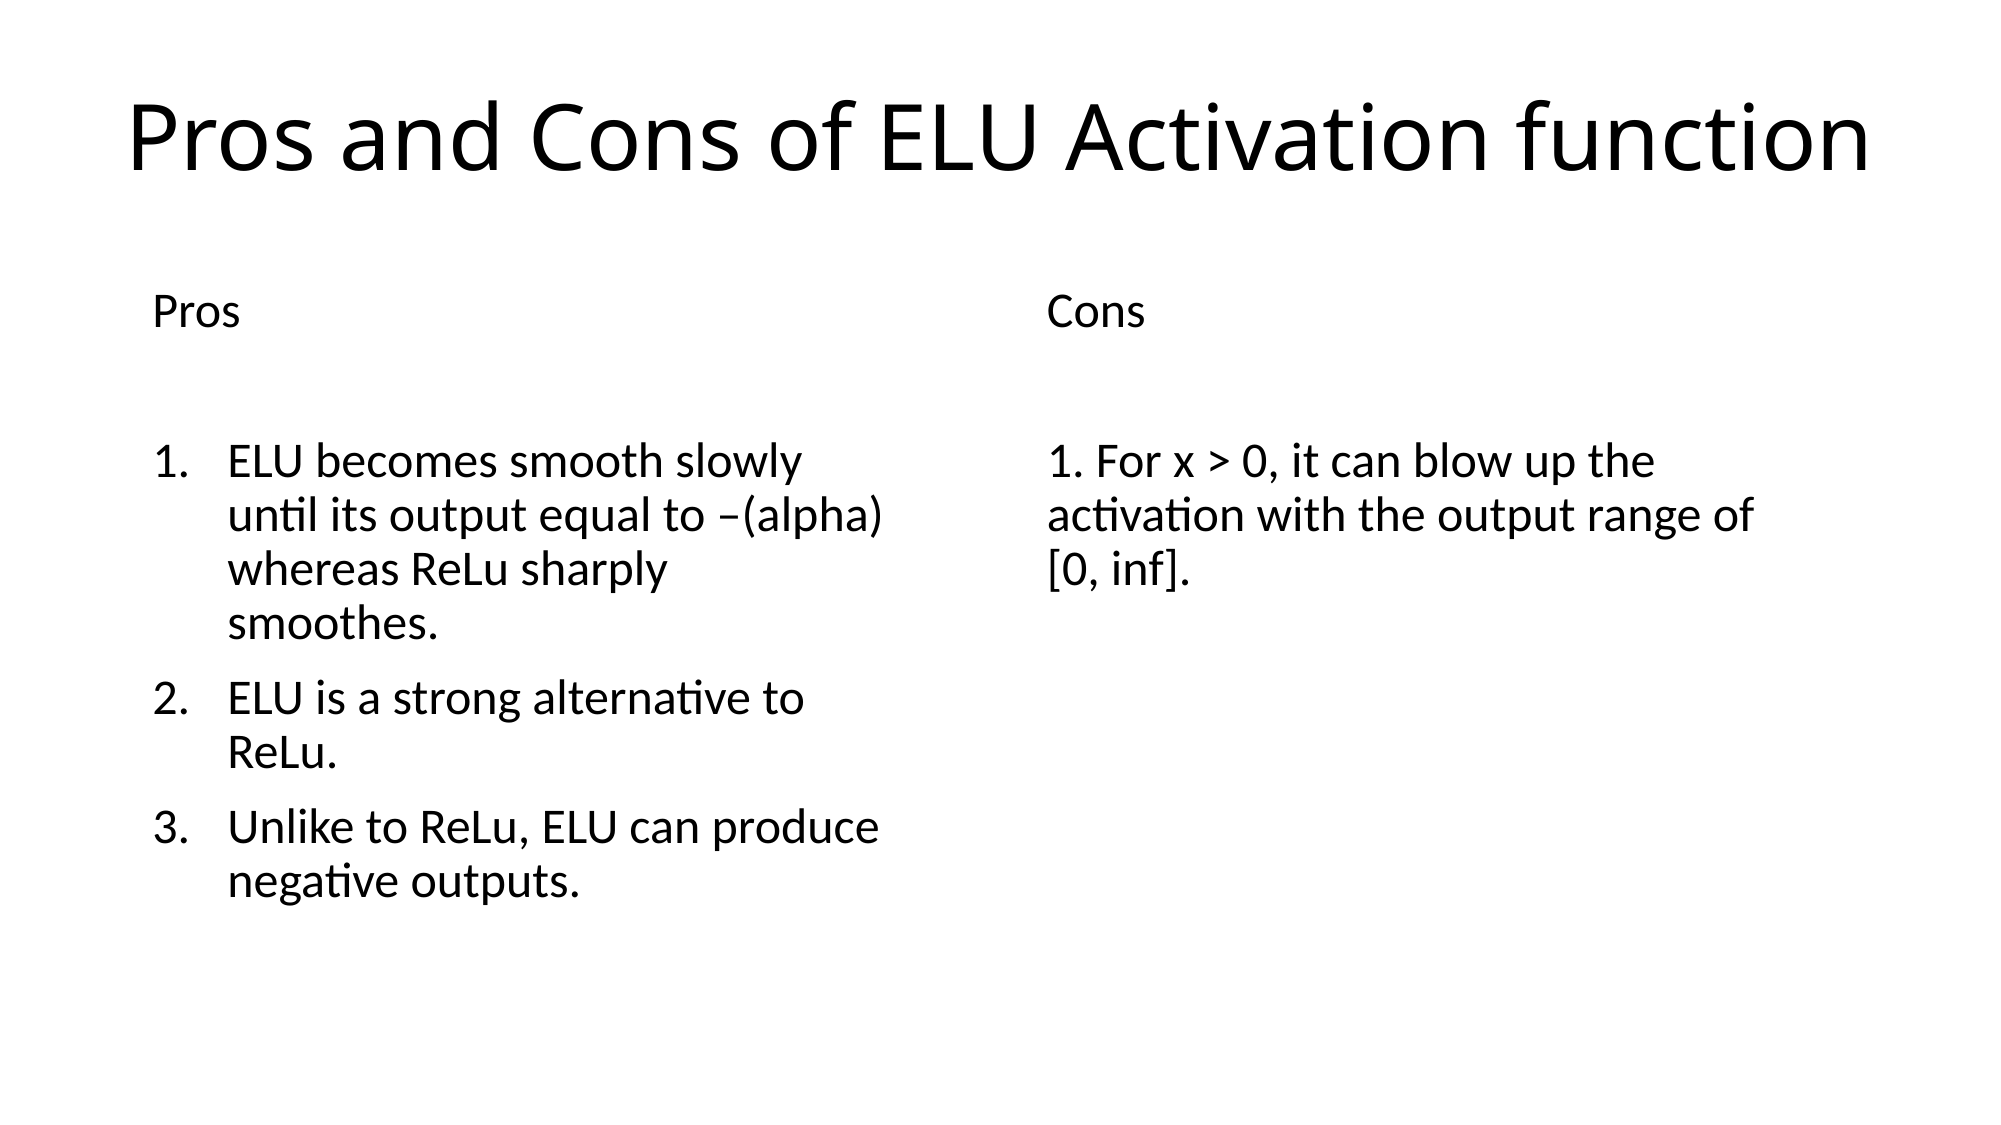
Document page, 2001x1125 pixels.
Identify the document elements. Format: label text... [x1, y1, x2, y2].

text_box Cons 1. For x > 0, it can blow up the activation with the output range of [0, inf]. [1031, 277, 1800, 1038]
title Pros and Cons of ELU Activation function [0, 32, 2000, 250]
list Pros ELU becomes smooth slowly until its output equal to –(alpha) whereas ReLu sharply smoothes. ELU is a strong alternative to ReLu. Unlike to ReLu, ELU can produce negative outputs. [137, 277, 906, 1038]
